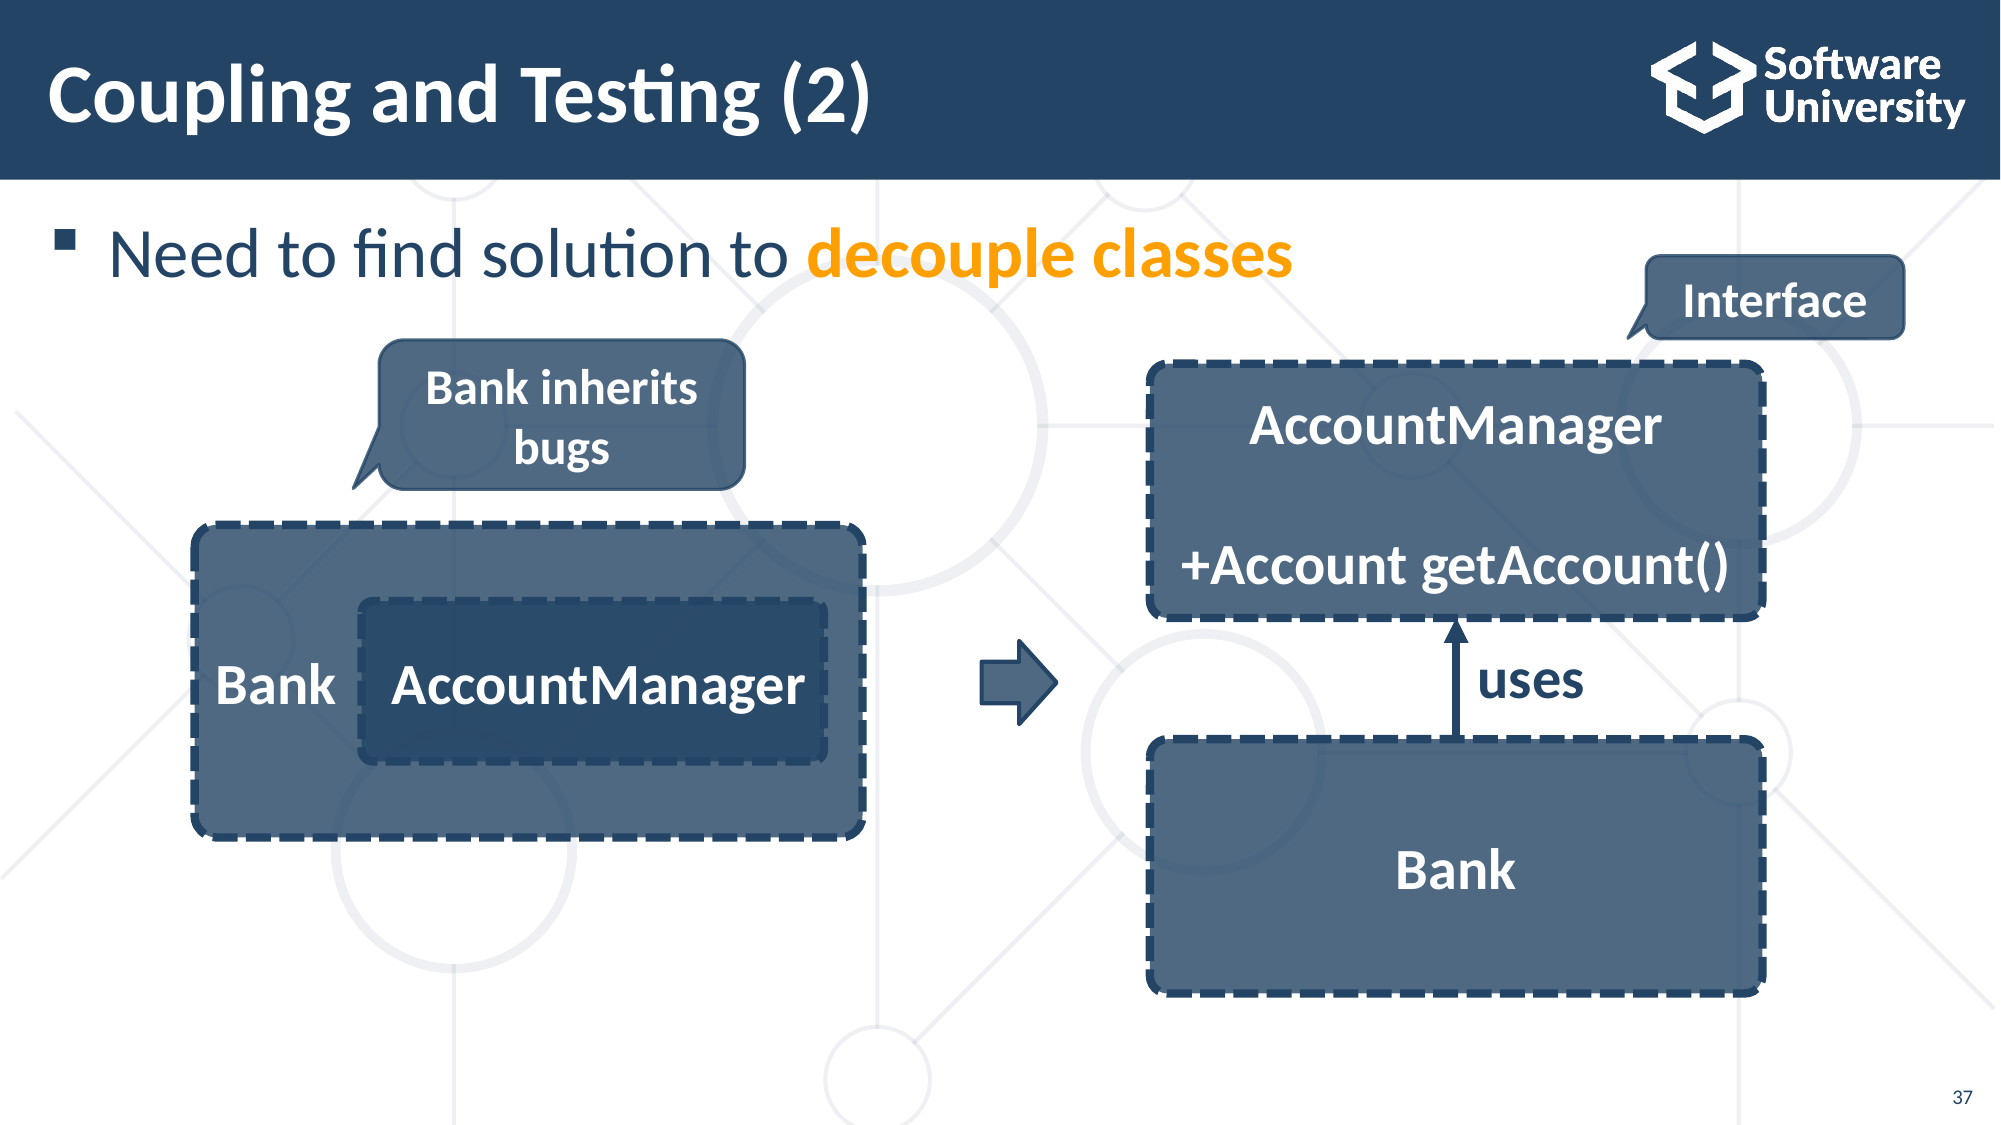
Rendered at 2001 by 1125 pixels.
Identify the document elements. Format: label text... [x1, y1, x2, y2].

title Coupling and Testing (2) [31, 16, 1625, 162]
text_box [194, 524, 863, 838]
text_box Bank inherits bugs [351, 337, 747, 492]
slide_number 37 [1927, 1067, 1989, 1117]
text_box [981, 363, 1763, 994]
picture [1651, 41, 1966, 134]
list Need to find solution to decouple classes [31, 196, 1970, 1104]
text_box Interface [1626, 253, 1907, 341]
